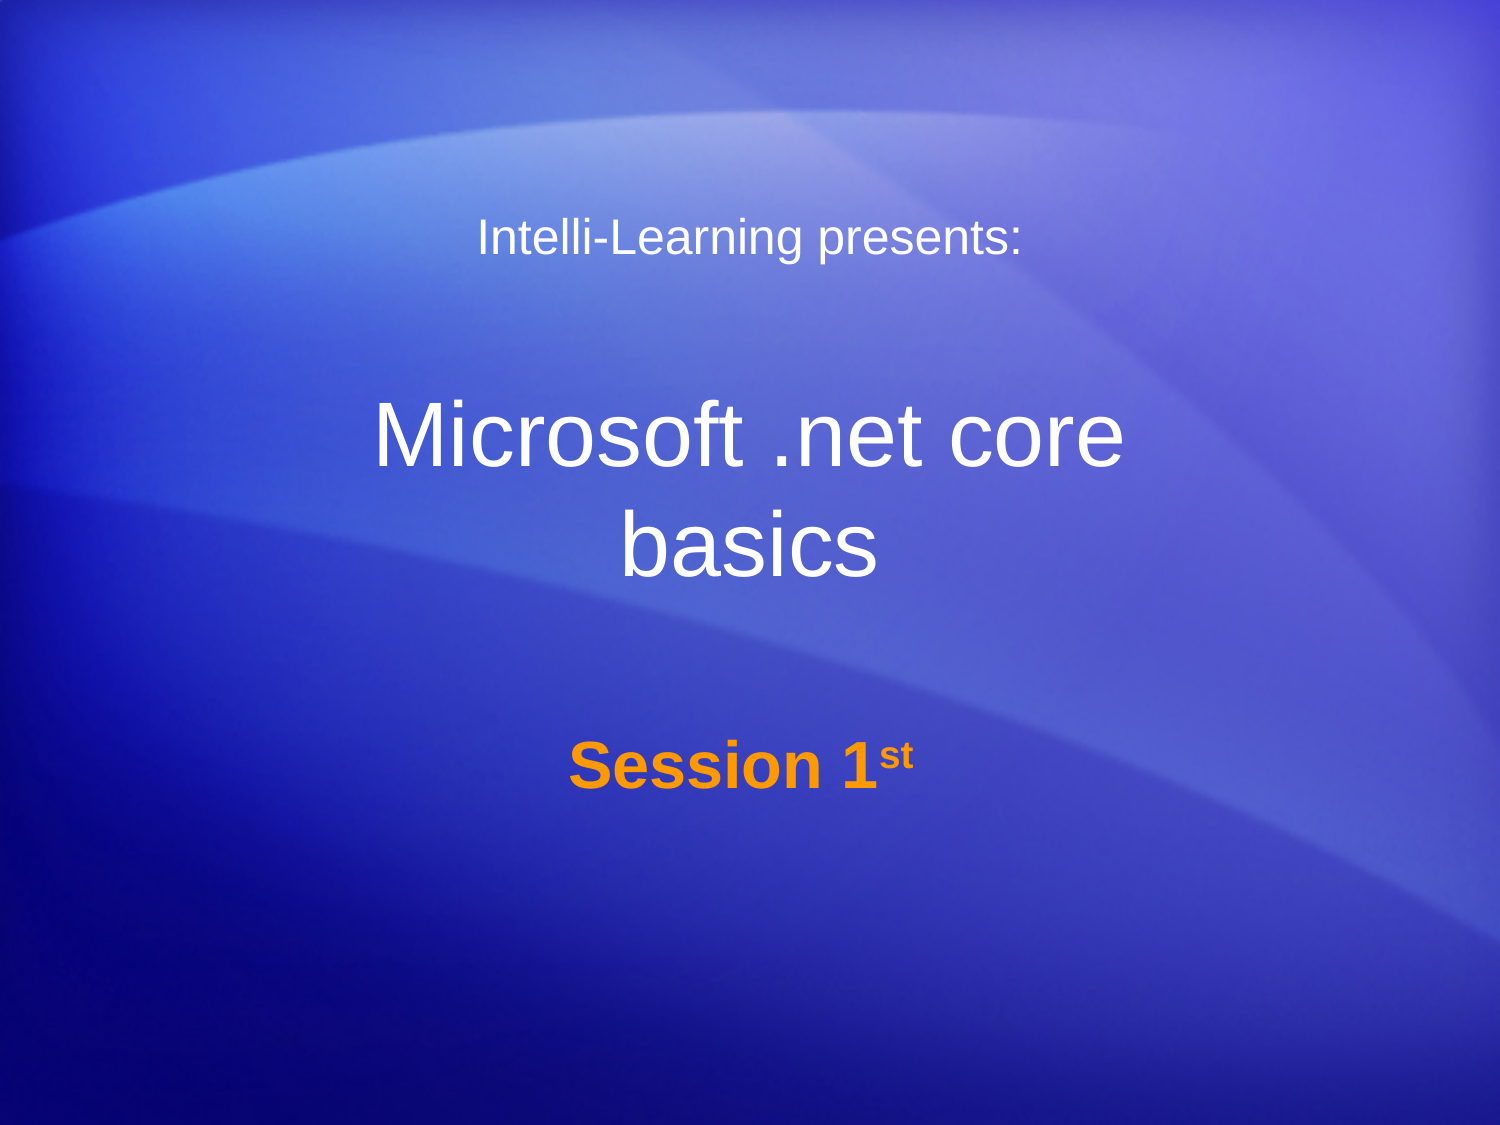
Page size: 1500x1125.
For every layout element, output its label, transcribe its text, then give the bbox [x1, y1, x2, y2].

text_box Intelli-Learning presents: [331, 196, 1169, 272]
picture [0, 0, 1500, 1125]
subtitle Session 1st [225, 714, 1275, 884]
title Microsoft .net core basics [182, 364, 1318, 606]
